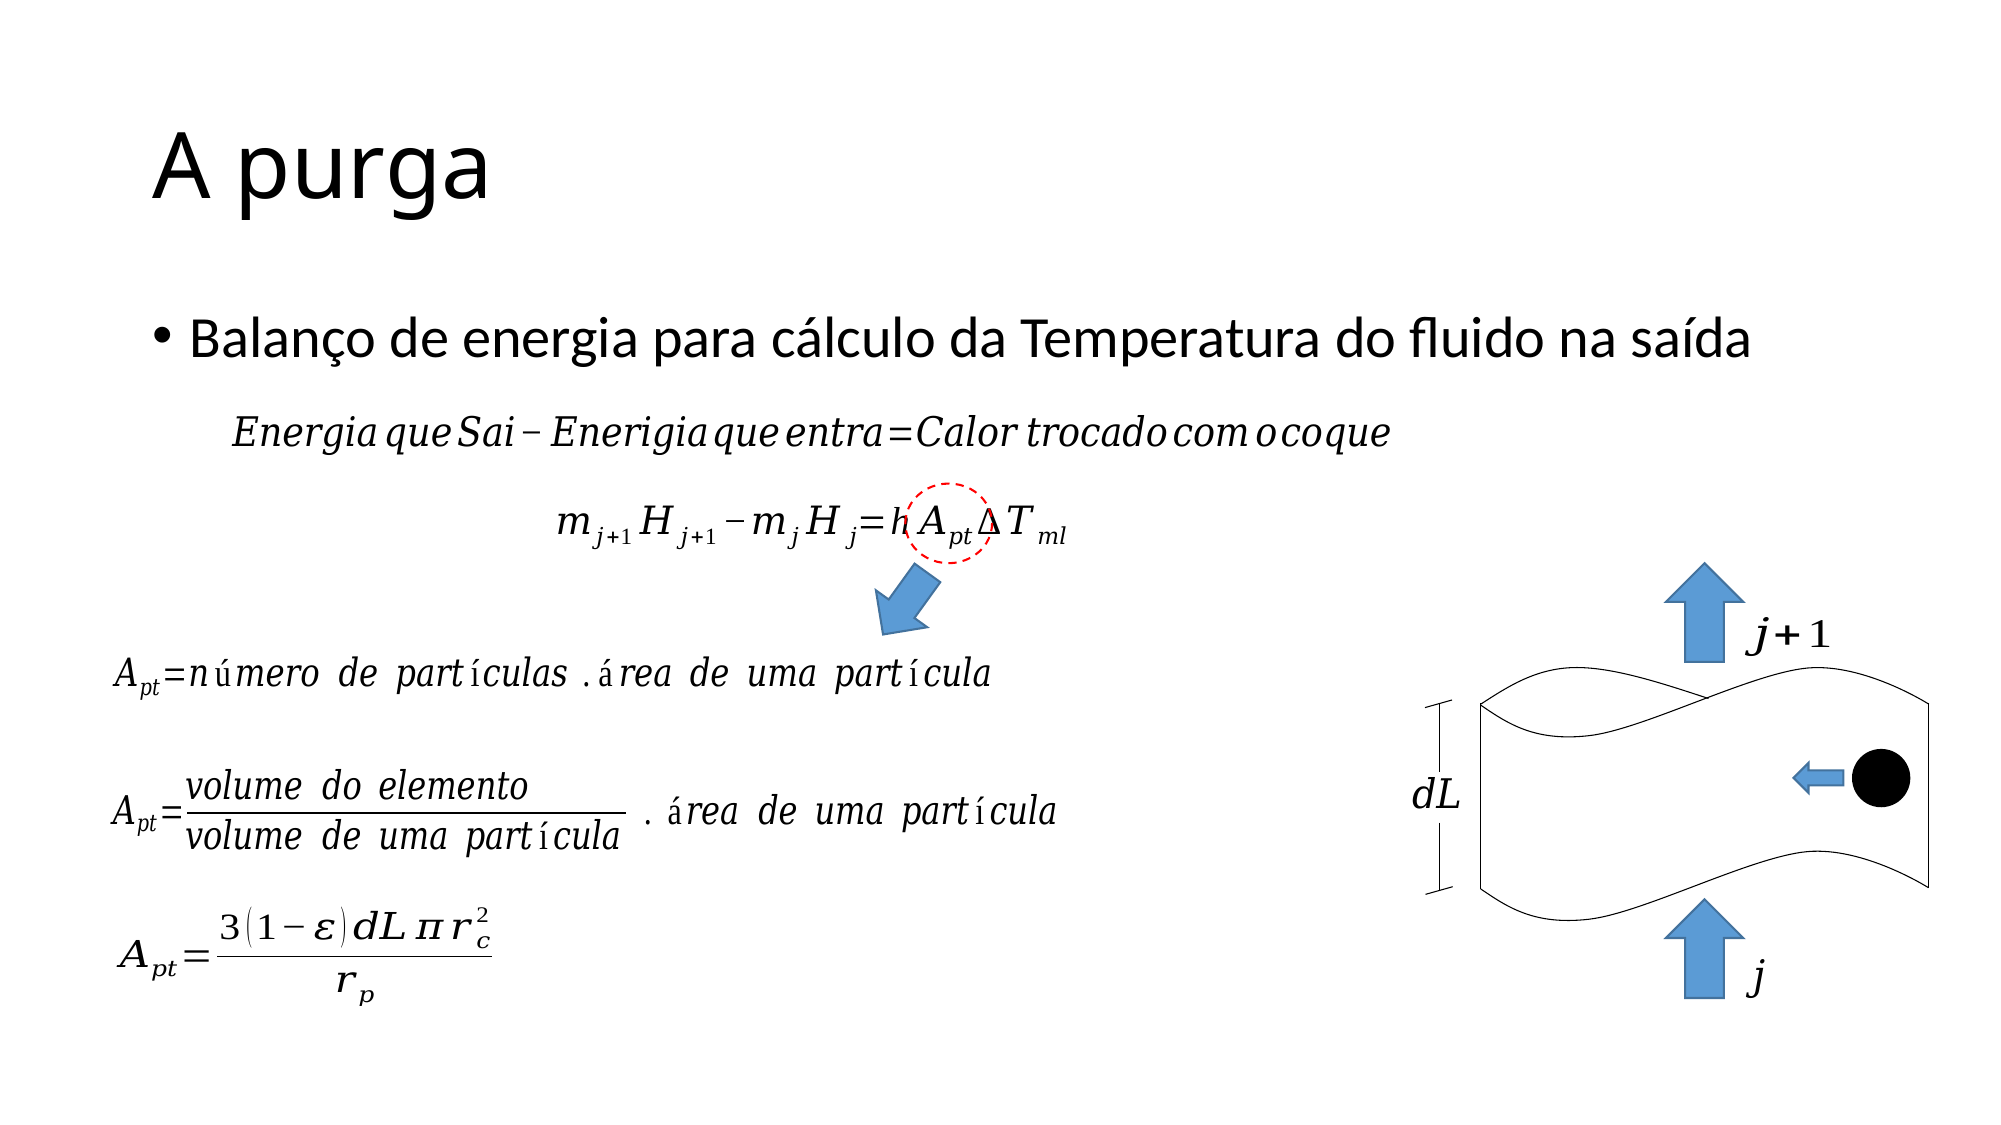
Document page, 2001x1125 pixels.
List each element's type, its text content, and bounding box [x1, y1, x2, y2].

text_box [904, 482, 994, 565]
text_box [874, 562, 942, 636]
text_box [1409, 563, 1929, 1000]
list Balanço de energia para cálculo da Temperatura do fluido na saída [137, 299, 1863, 396]
title A purga [137, 59, 1863, 278]
